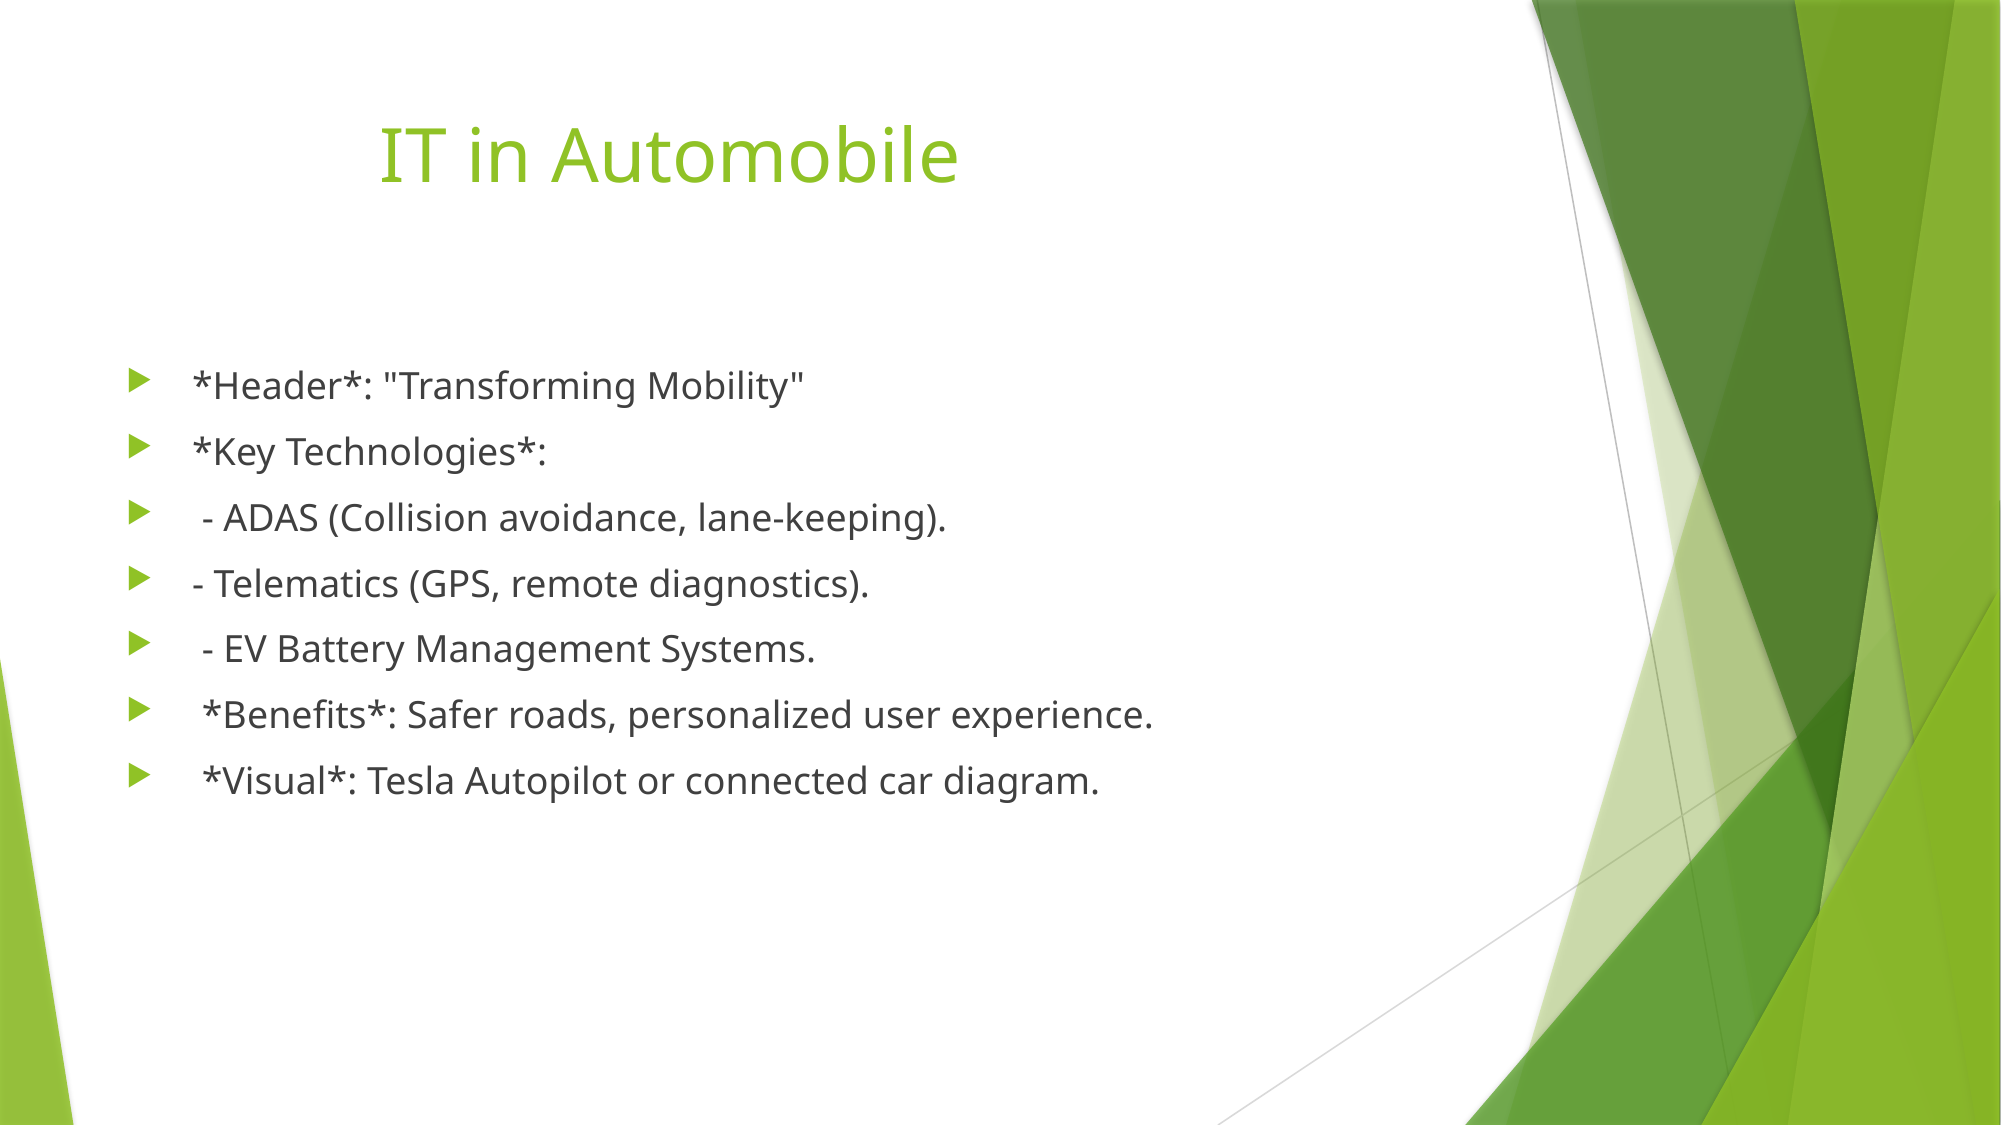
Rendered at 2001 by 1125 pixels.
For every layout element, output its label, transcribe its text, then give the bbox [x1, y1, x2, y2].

title IT in Automobile [111, 99, 1522, 317]
list *Header*: "Transforming Mobility" *Key Technologies*: - ADAS (Collision avoidance, lane-keeping). - Telematics (GPS, remote diagnostics). - EV Battery Management Systems. *Benefits*: Safer roads, personalized user experience. *Visual*: Tesla Autopilot or connected car diagram. [111, 354, 1522, 992]
